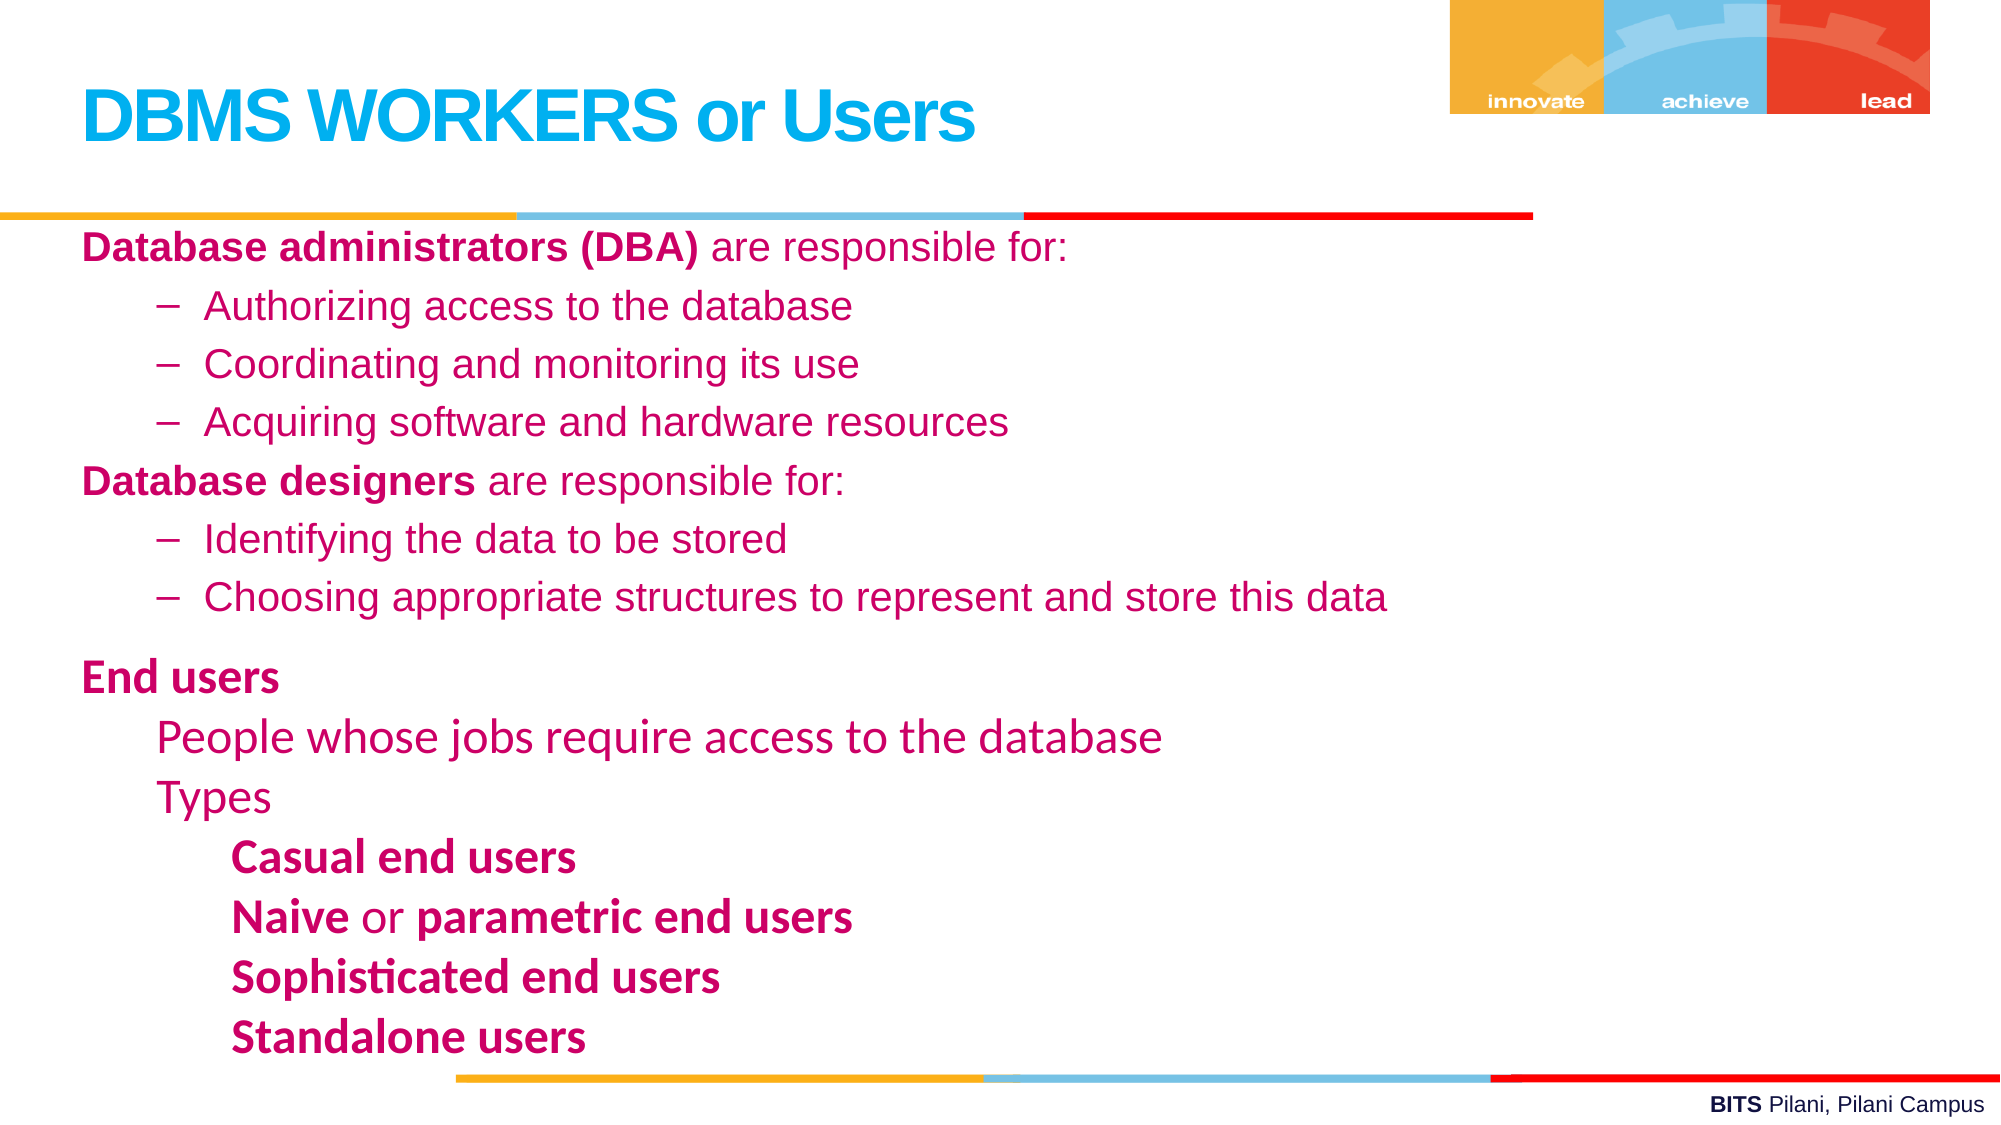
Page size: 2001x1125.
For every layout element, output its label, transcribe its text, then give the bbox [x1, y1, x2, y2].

text_box End users People whose jobs require access to the database Types Casual end users Naive or parametric end users Sophisticated end users Standalone users [66, 636, 1853, 1072]
list DBMS WORKERS or Users [66, 24, 1450, 213]
picture [1449, 0, 1930, 114]
list Database administrators (DBA) are responsible for: Authorizing access to the database Coordinating and monitoring its use Acquiring software and hardware resources Database designers are responsible for: Identifying the data to be stored Choosing appropriate structures to represent and store this data [66, 212, 1893, 1018]
